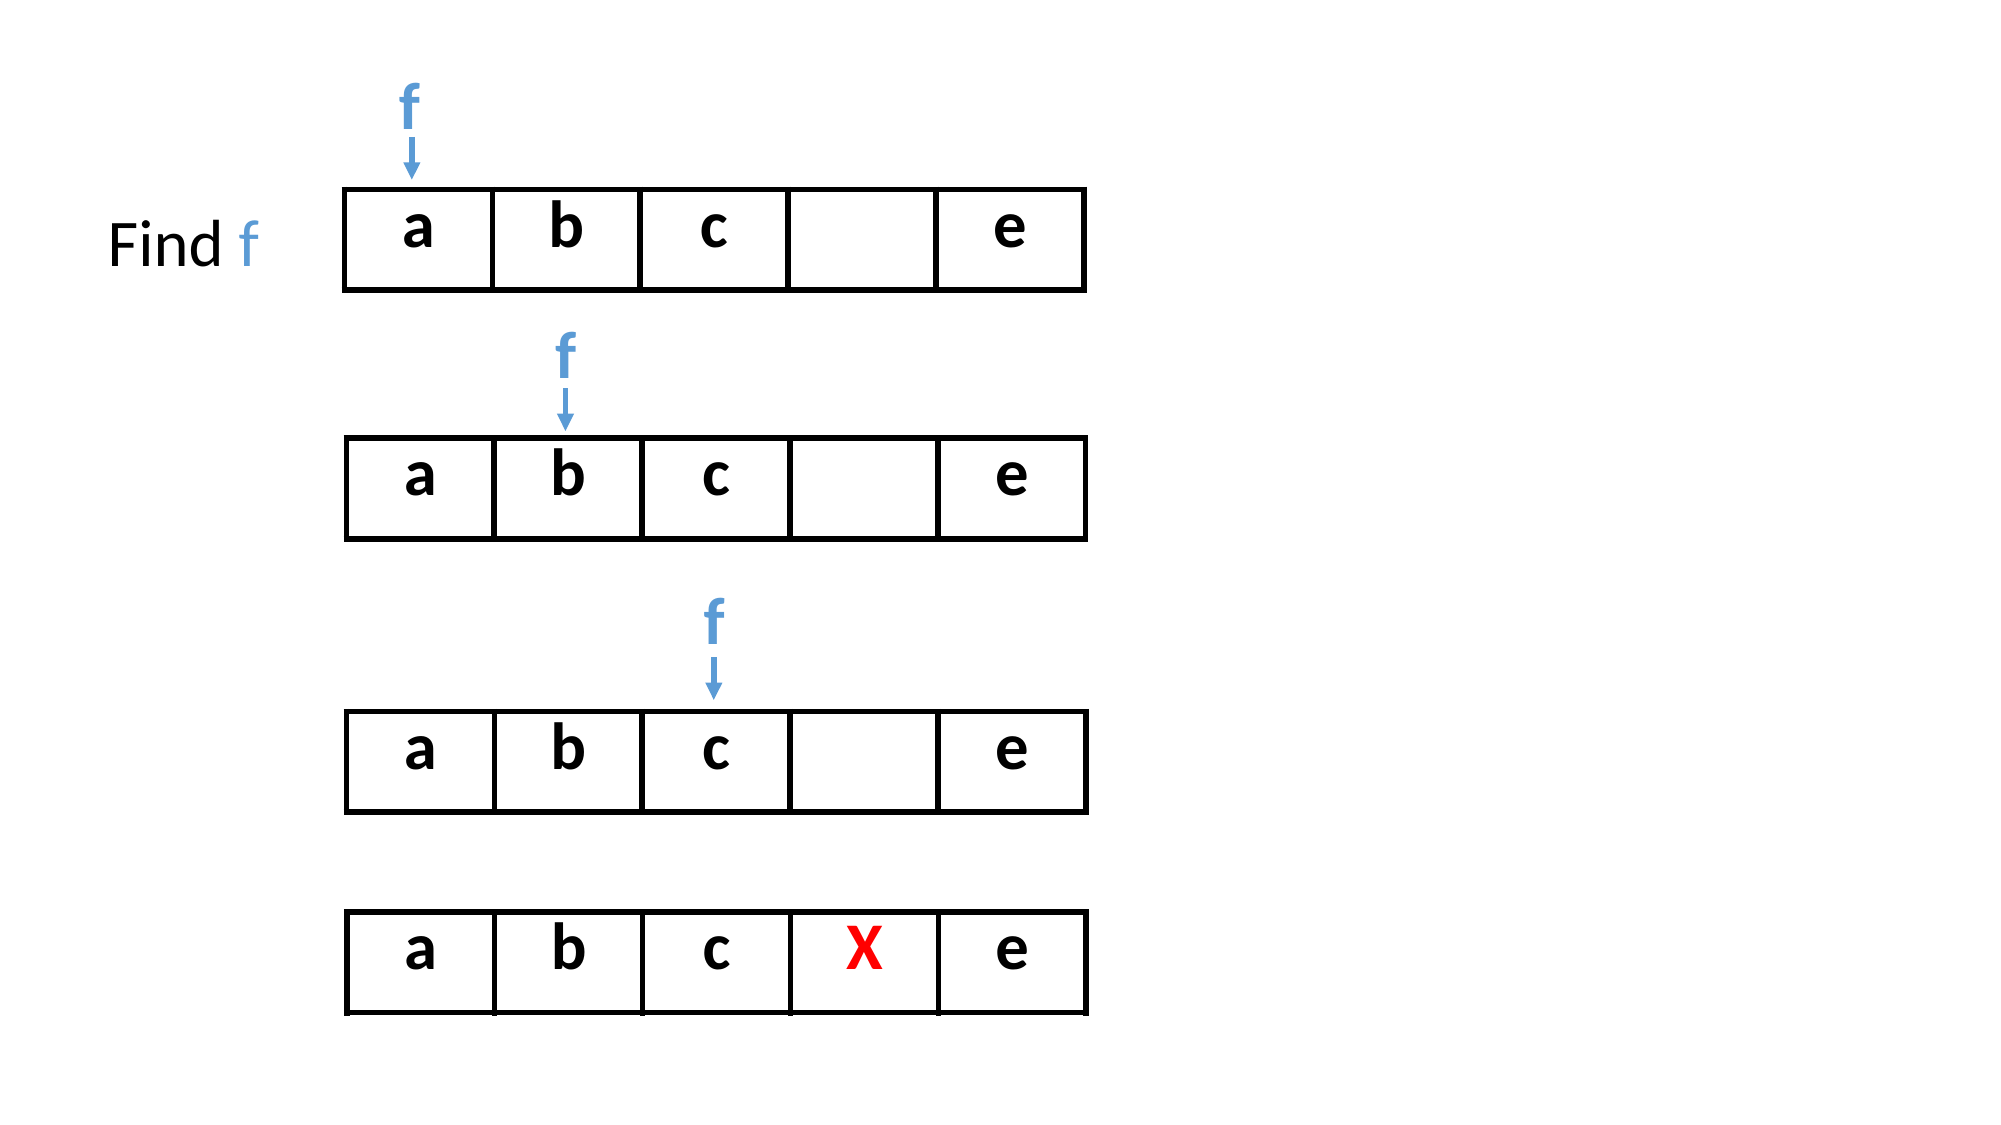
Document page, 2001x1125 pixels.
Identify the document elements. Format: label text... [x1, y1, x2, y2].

table_header a [349, 714, 492, 809]
table_header b [495, 192, 637, 287]
table_header e [941, 441, 1083, 536]
table_header X [793, 915, 936, 1010]
table_header e [941, 714, 1083, 809]
text_box f [336, 55, 483, 151]
table_header c [645, 714, 787, 809]
table_header e [939, 192, 1081, 287]
table_header c [645, 915, 788, 1010]
table_header a [349, 441, 491, 536]
table_header [793, 441, 935, 536]
table_header a [350, 915, 492, 1010]
text_box Find f [92, 191, 347, 287]
table_header b [497, 714, 639, 809]
table_header c [645, 441, 787, 536]
table_header [791, 192, 933, 287]
table_header c [643, 192, 785, 287]
text_box f [640, 570, 788, 666]
table_header b [497, 441, 639, 536]
table_header a [347, 192, 490, 287]
table_header [793, 714, 935, 809]
text_box f [492, 304, 639, 400]
table_header e [941, 915, 1083, 1010]
table_header b [497, 915, 640, 1010]
